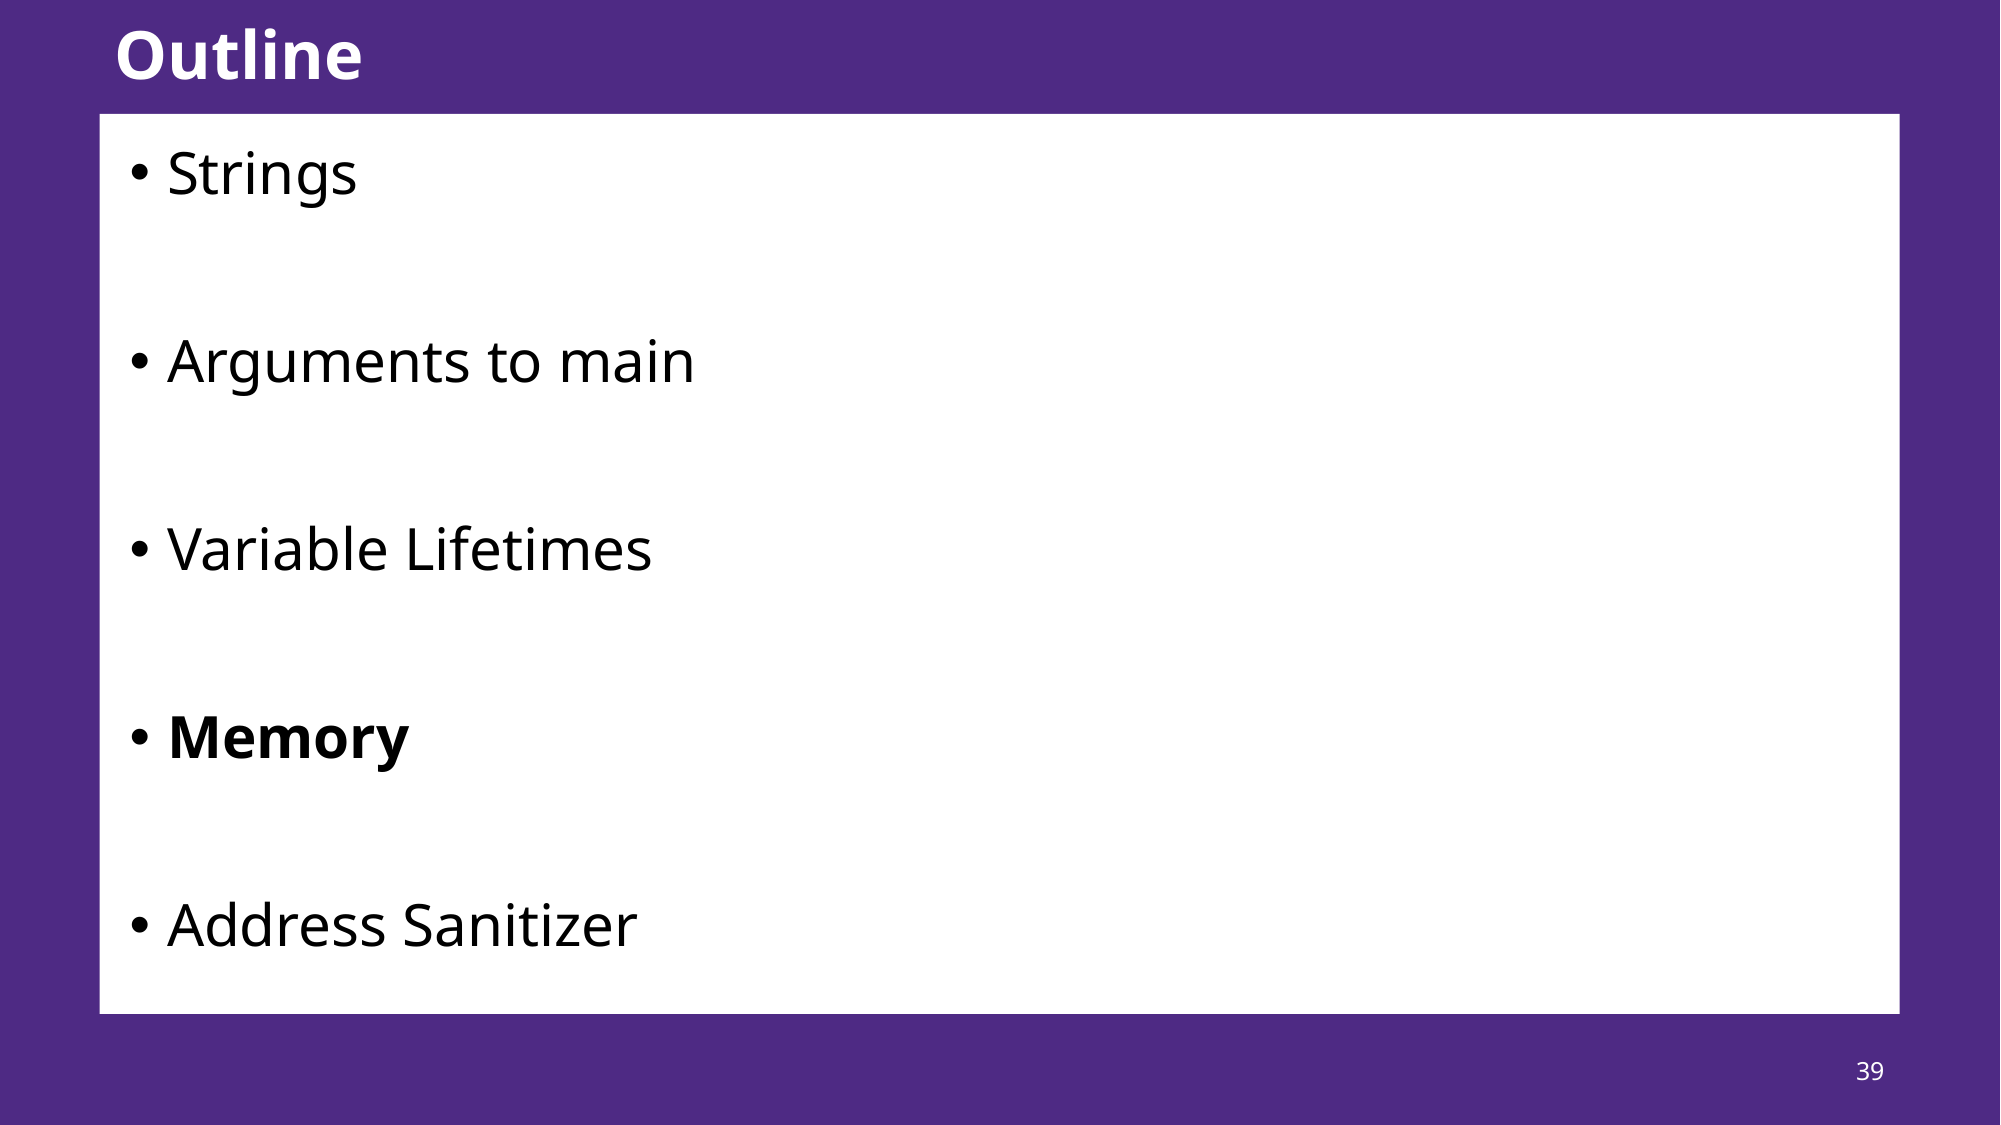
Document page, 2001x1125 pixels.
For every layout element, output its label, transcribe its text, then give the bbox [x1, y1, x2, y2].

title Outline [99, 1, 1900, 114]
slide_number 39 [1749, 1042, 1900, 1103]
list Strings Arguments to main Variable Lifetimes Memory Address Sanitizer [99, 114, 1900, 1014]
